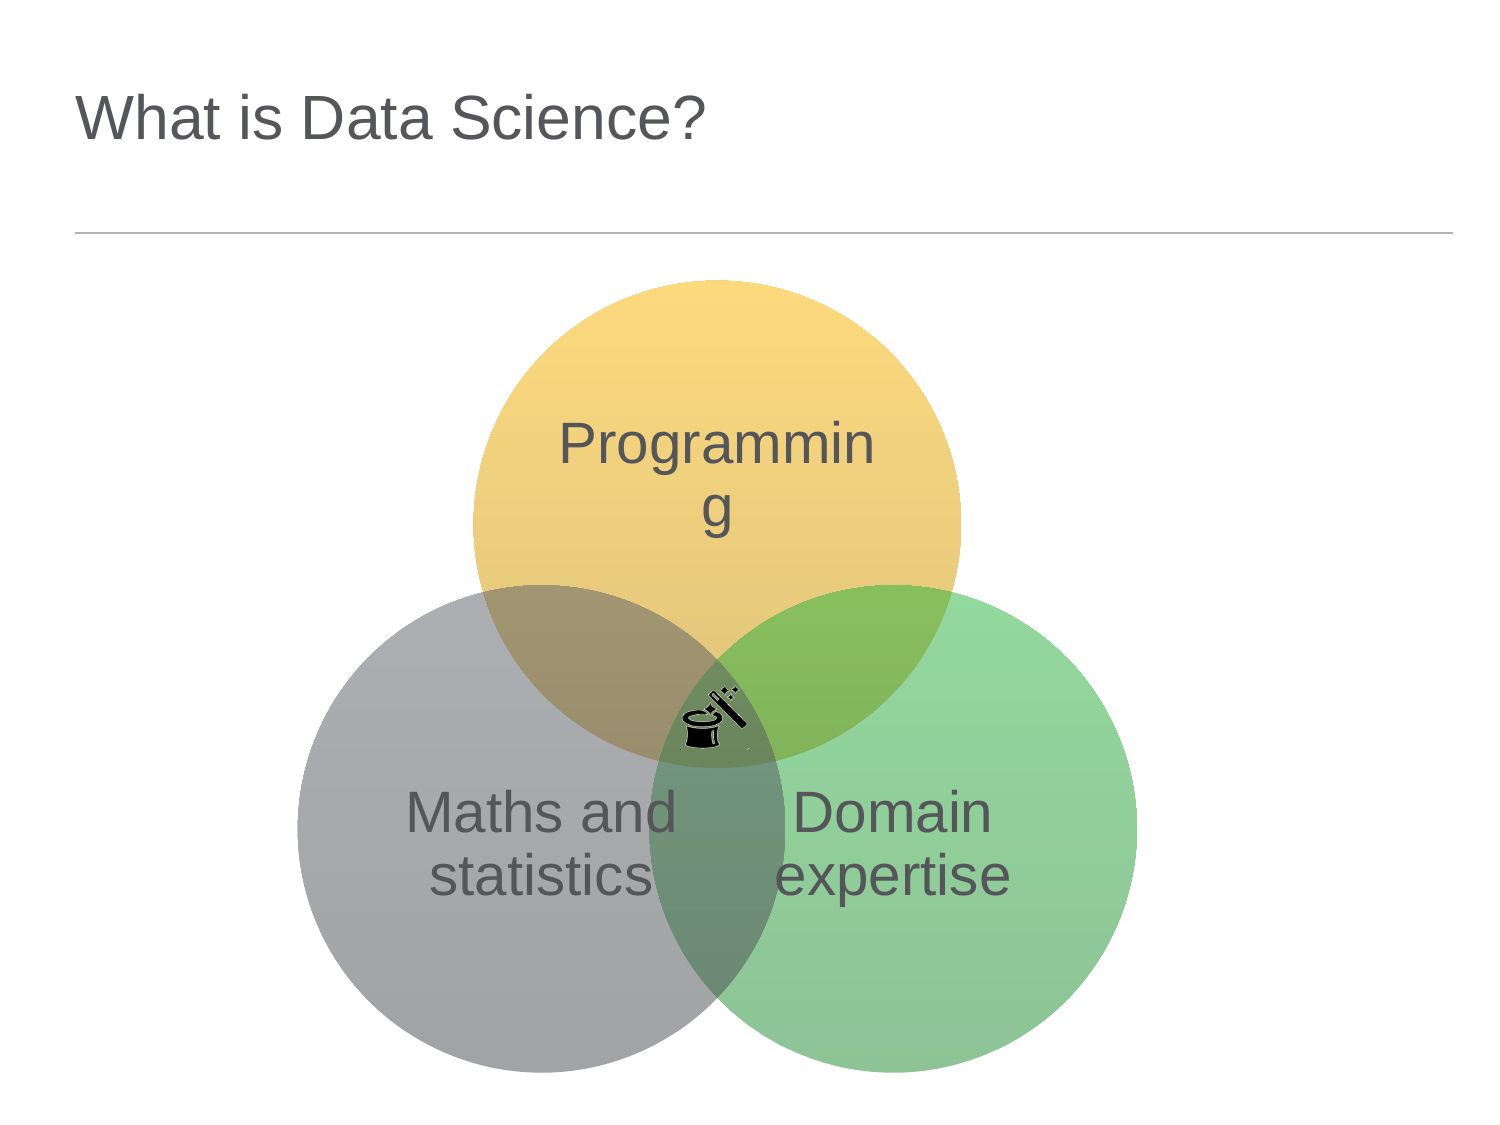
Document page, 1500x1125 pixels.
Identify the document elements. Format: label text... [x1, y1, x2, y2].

picture [680, 684, 749, 751]
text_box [297, 251, 1138, 1102]
title What is Data Science? [75, 50, 1454, 152]
